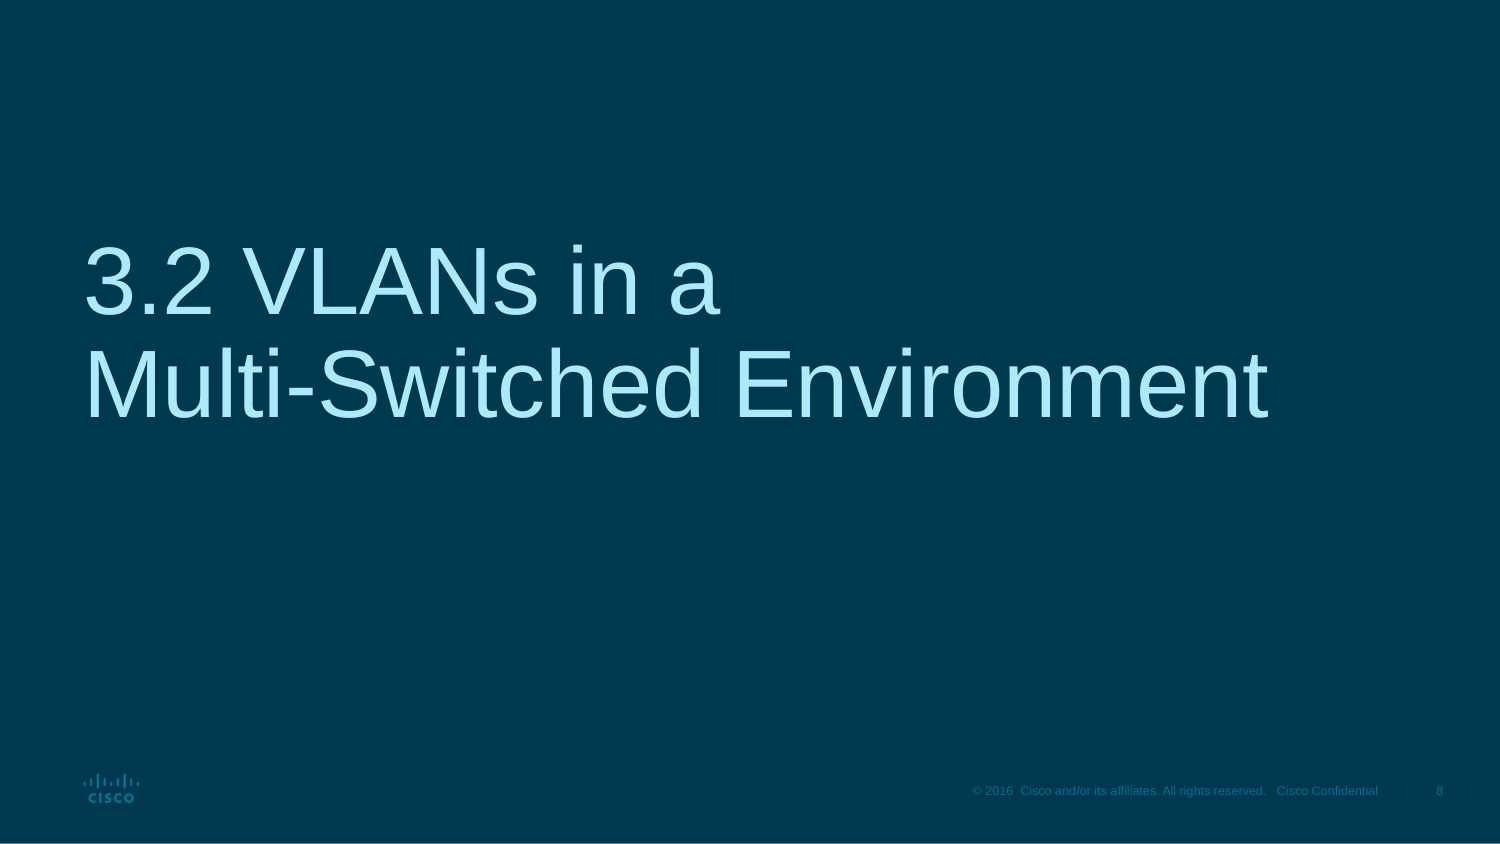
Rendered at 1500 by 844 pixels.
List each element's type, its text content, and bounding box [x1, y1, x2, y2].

title 3.2 VLANs in a Multi-Switched Environment [68, 150, 1315, 446]
